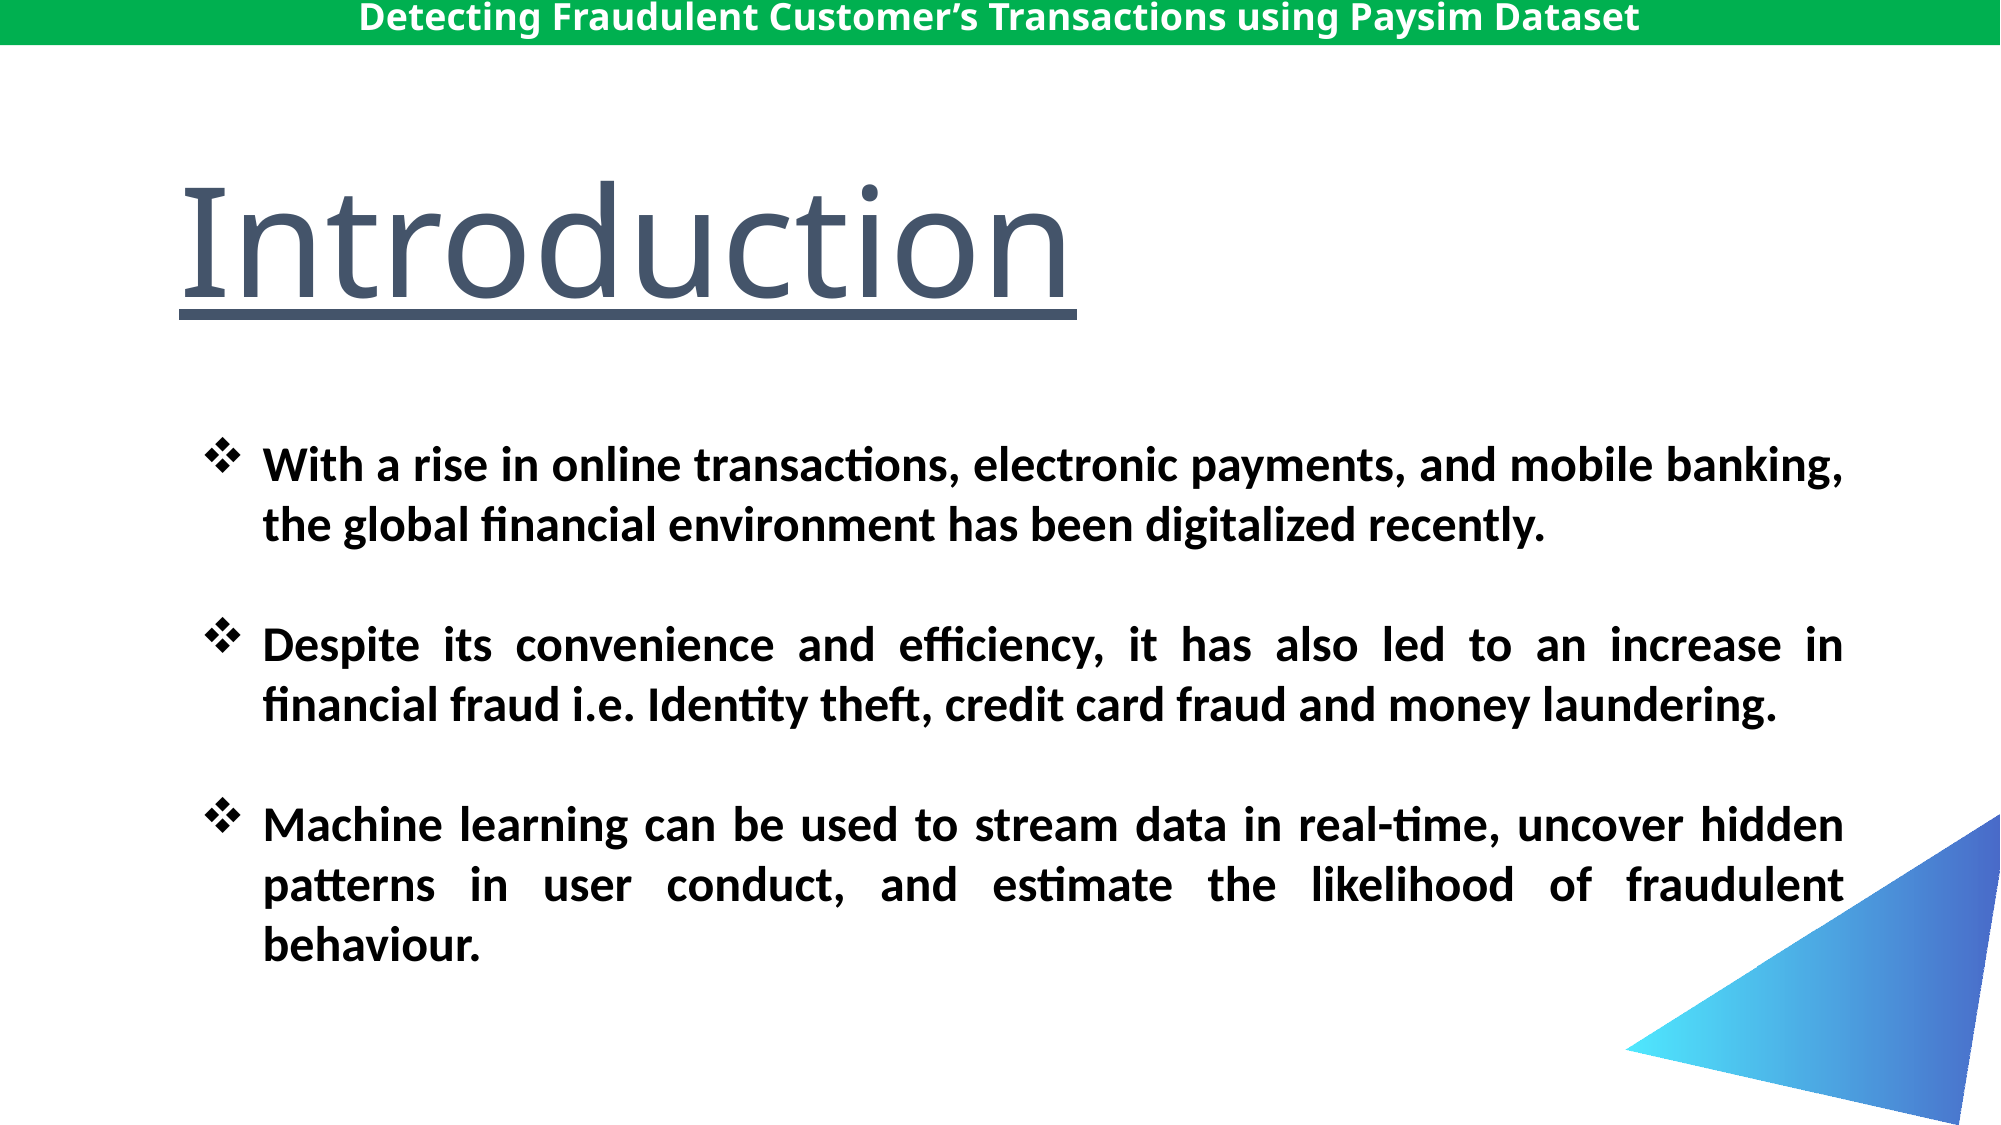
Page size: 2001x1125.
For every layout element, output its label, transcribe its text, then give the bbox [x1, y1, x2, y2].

subtitle With a rise in online transactions, electronic payments, and mobile banking, the global financial environment has been digitalized recently. Despite its convenience and efficiency, it has also led to an increase in financial fraud i.e. Identity theft, credit card fraud and money laundering. Machine learning can be used to stream data in real-time, uncover hidden patterns in user conduct, and estimate the likelihood of fraudulent behaviour. [180, 507, 1866, 1016]
title Introduction [159, 78, 1374, 418]
text_box [1625, 813, 2000, 1125]
text_box Detecting Fraudulent Customer’s Transactions using Paysim Dataset [0, 0, 2000, 46]
